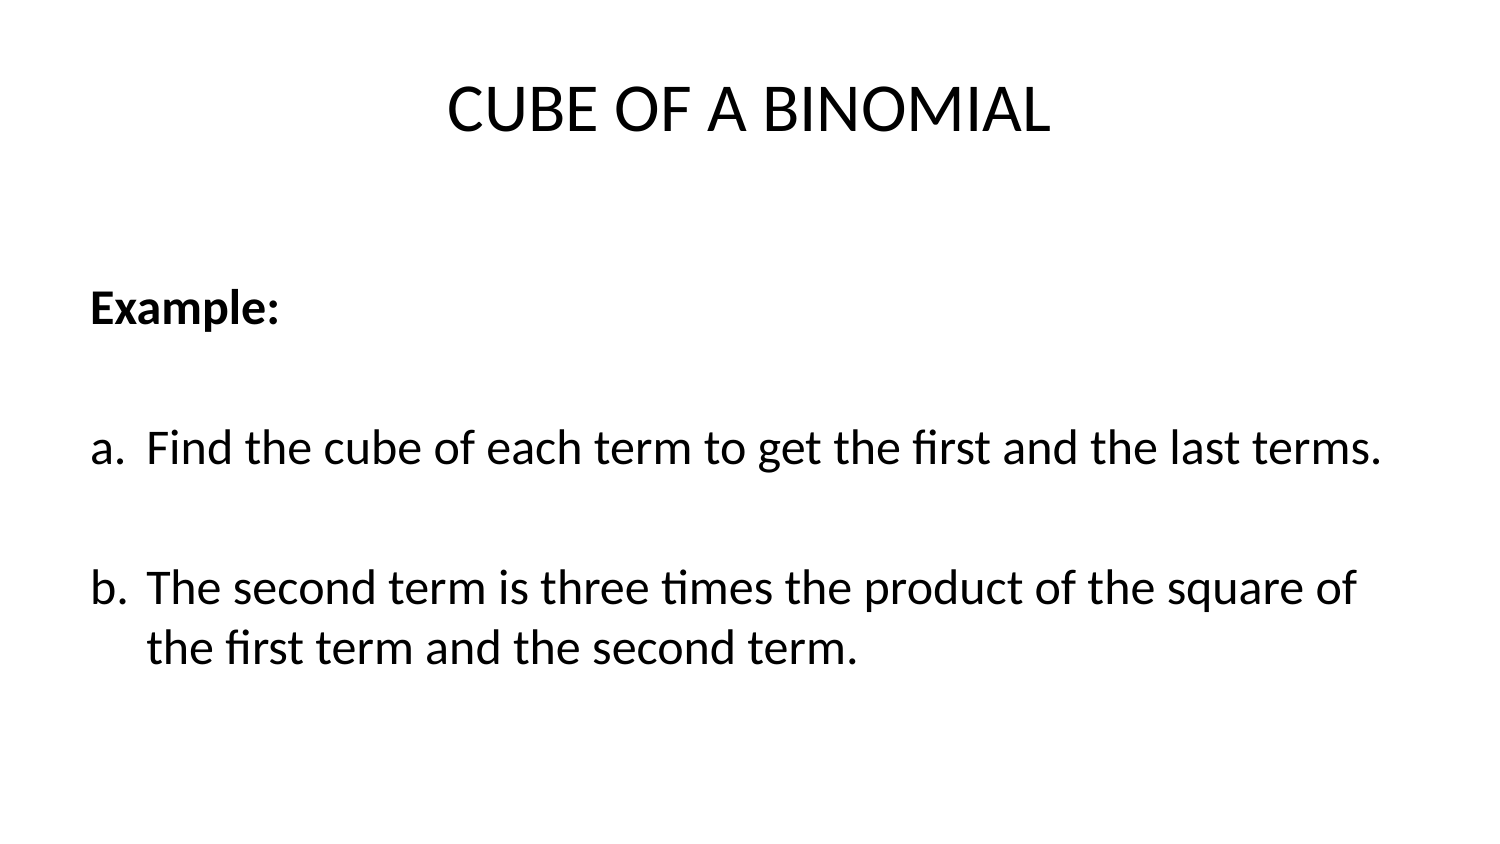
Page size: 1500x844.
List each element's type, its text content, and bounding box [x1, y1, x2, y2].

title CUBE OF A BINOMIAL [75, 33, 1425, 175]
